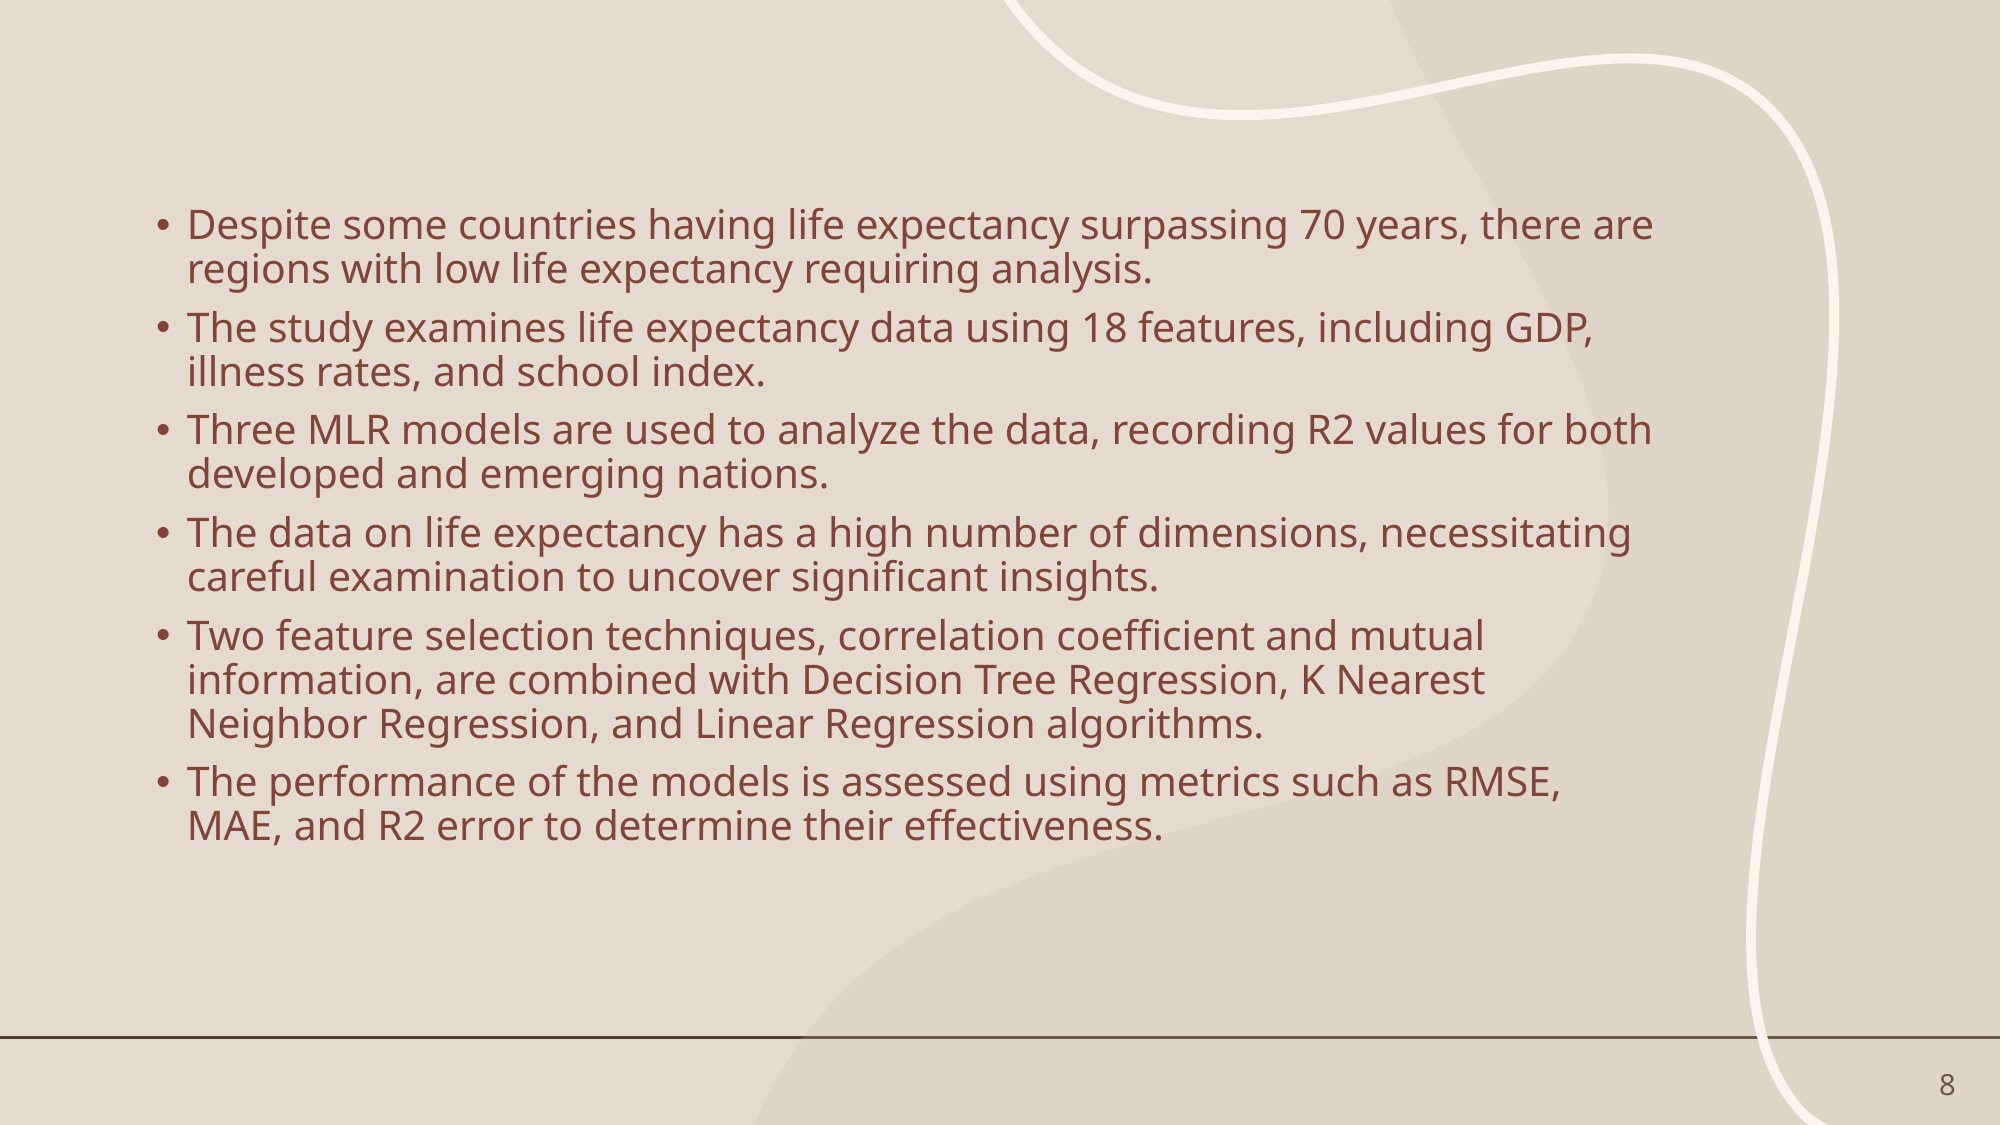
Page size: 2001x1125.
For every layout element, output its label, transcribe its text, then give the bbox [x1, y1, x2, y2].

list Despite some countries having life expectancy surpassing 70 years, there are regions with low life expectancy requiring analysis. The study examines life expectancy data using 18 features, including GDP, illness rates, and school index. Three MLR models are used to analyze the data, recording R2 values for both developed and emerging nations. The data on life expectancy has a high number of dimensions, necessitating careful examination to uncover significant insights. Two feature selection techniques, correlation coefficient and mutual information, are combined with Decision Tree Regression, K Nearest Neighbor Regression, and Linear Regression algorithms. The performance of the models is assessed using metrics such as RMSE, MAE, and R2 error to determine their effectiveness. [141, 197, 1677, 863]
slide_number 8 [1808, 1060, 1971, 1112]
